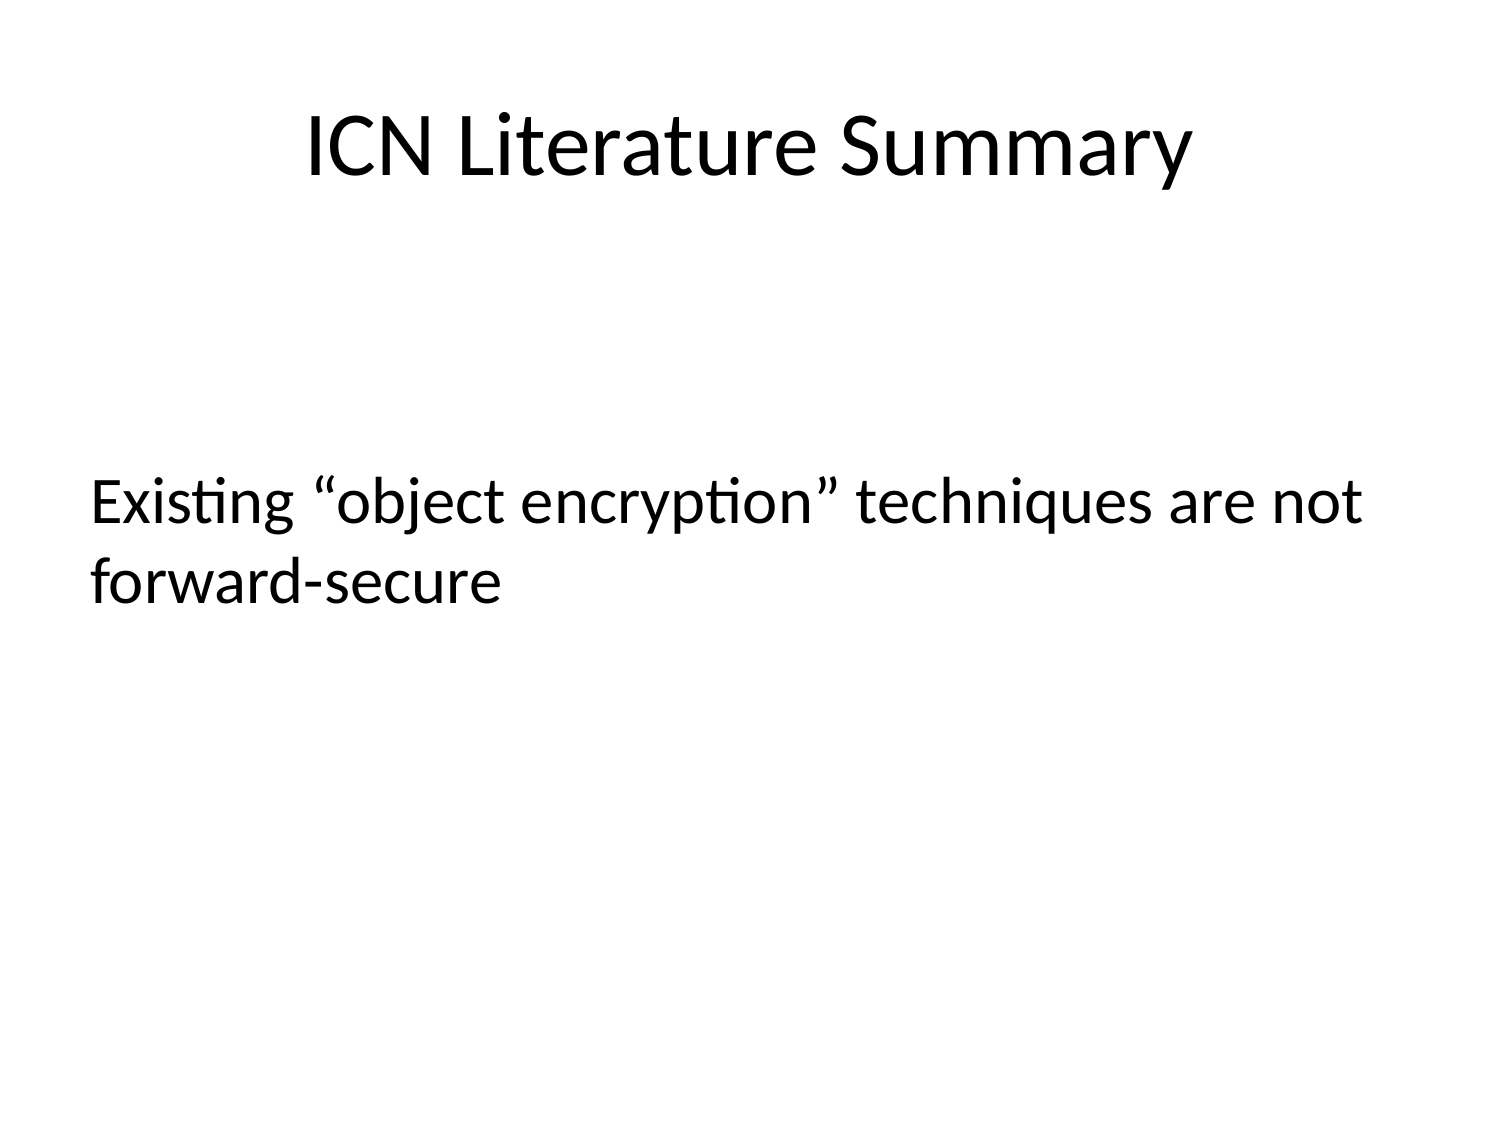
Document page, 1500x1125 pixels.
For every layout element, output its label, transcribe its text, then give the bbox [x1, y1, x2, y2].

list Existing “object encryption” techniques are not forward-secure [75, 262, 1425, 1005]
title ICN Literature Summary [75, 45, 1425, 233]
